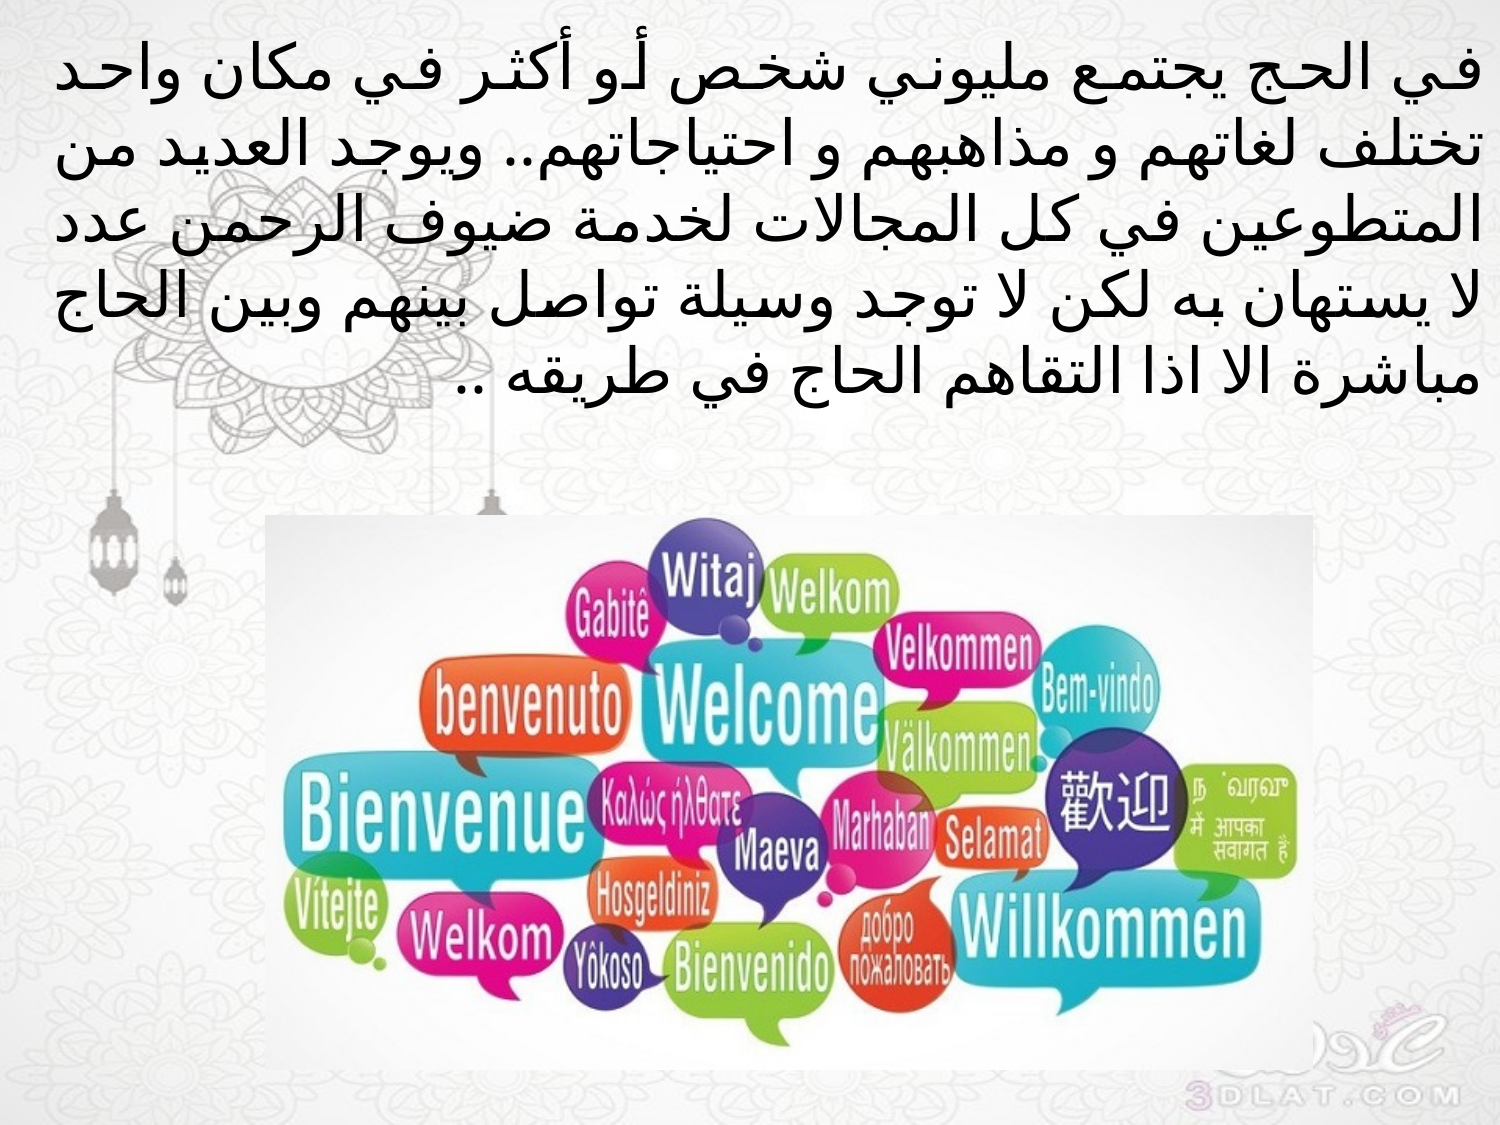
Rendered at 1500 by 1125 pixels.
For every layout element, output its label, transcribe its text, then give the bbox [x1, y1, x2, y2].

picture [265, 514, 1313, 1071]
list في الحج يجتمع مليوني شخص أو أكثر في مكان واحد تختلف لغاتهم و مذاهبهم و احتياجاتهم.. ويوجد العديد من المتطوعين في كل المجالات لخدمة ضيوف الرحمن عدد لا يستهان به لكن لا توجد وسيلة تواصل بينهم وبين الحاج مباشرة الا اذا التقاهم الحاج في طريقه .. [38, 19, 1500, 468]
